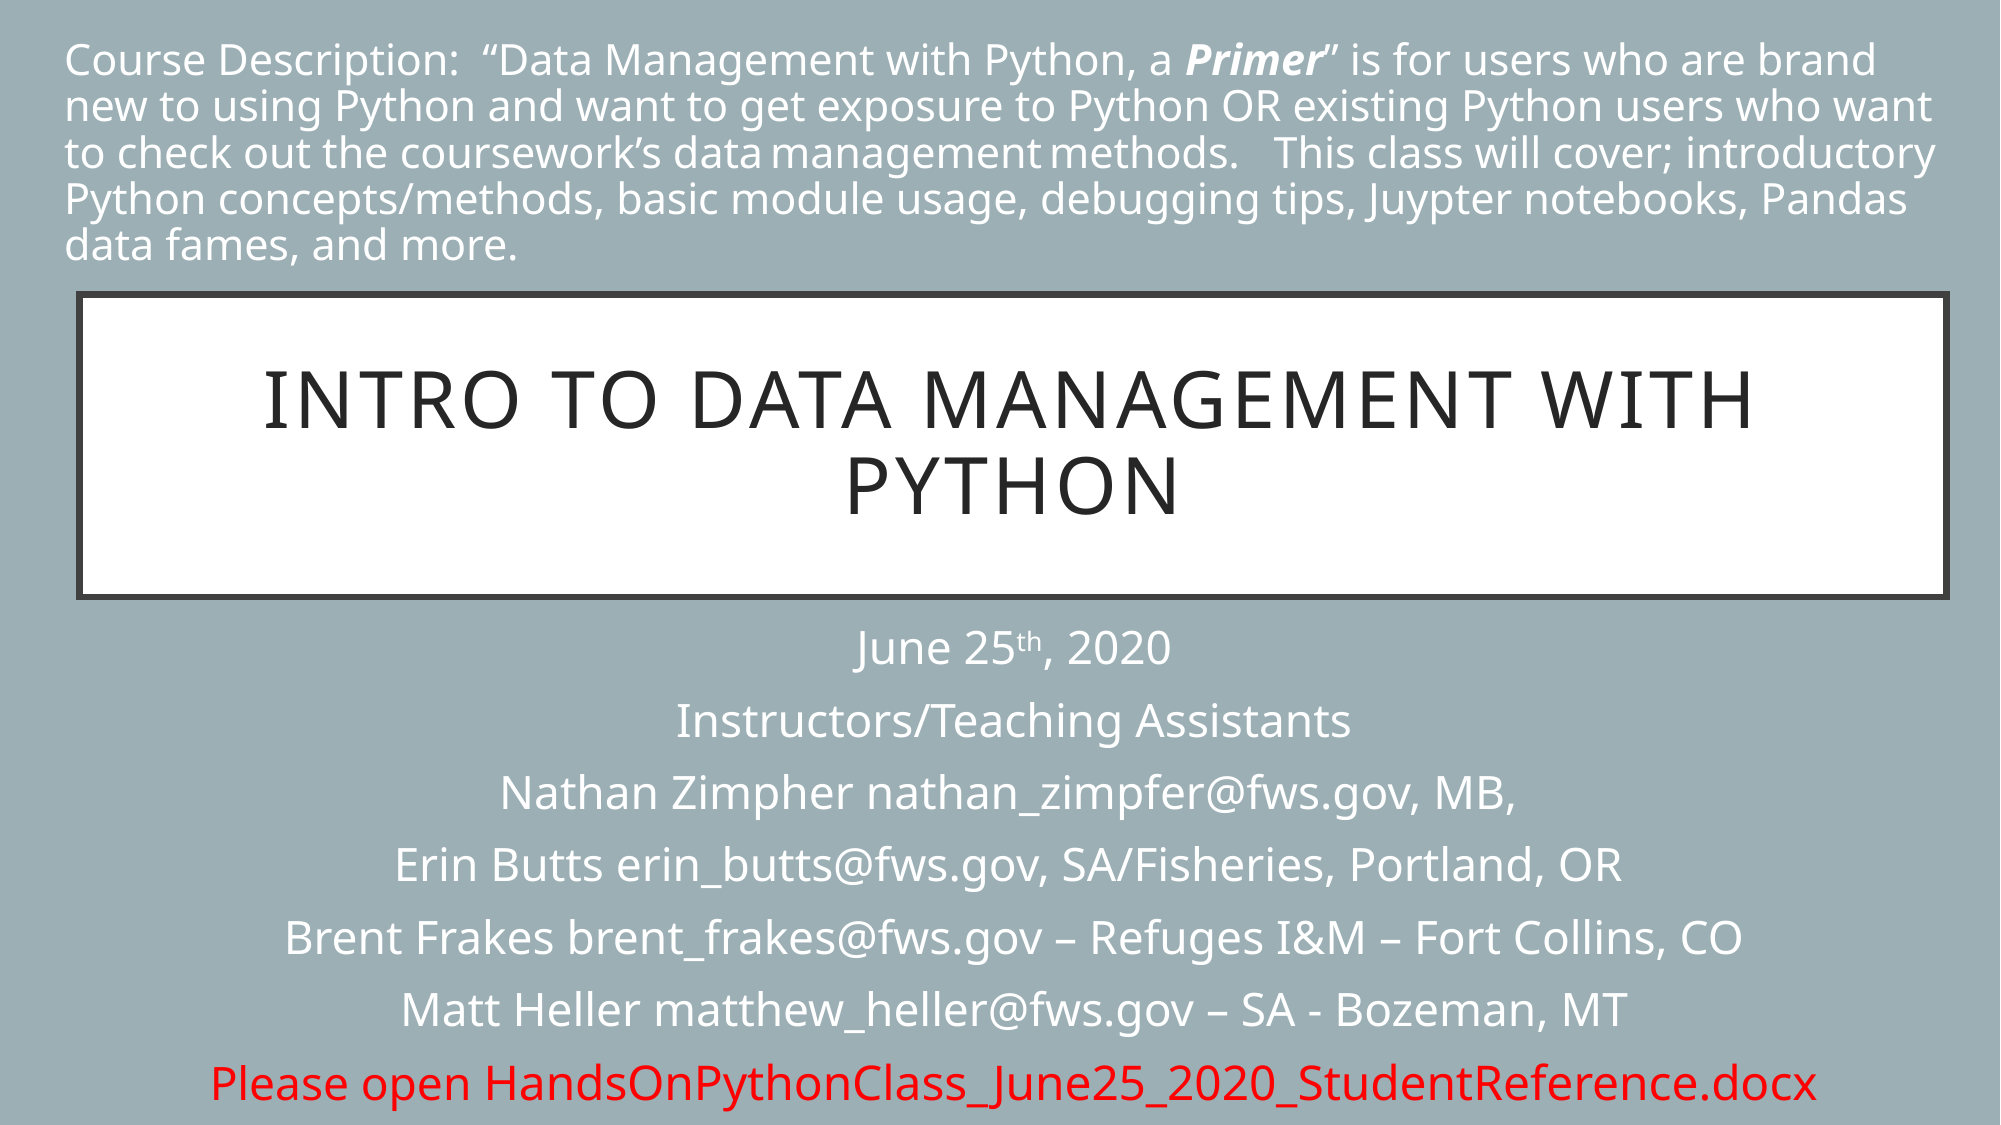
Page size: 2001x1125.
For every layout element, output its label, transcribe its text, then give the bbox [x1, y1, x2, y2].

title Intro to Data Management with Python [76, 291, 1950, 600]
subtitle June 25th, 2020 Instructors/Teaching Assistants Nathan Zimpher nathan_zimpfer@fws.gov, MB, Erin Butts erin_butts@fws.gov, SA/Fisheries, Portland, OR Brent Frakes brent_frakes@fws.gov – Refuges I&M – Fort Collins, CO Matt Heller matthew_heller@fws.gov – SA - Bozeman, MT Please open HandsOnPythonClass_June25_2020_StudentReference.docx [42, 611, 1987, 1119]
text_box Course Description: “Data Management with Python, a Primer” is for users who are brand new to using Python and want to get exposure to Python OR existing Python users who want to check out the coursework’s data management methods. This class will cover; introductory Python concepts/methods, basic module usage, debugging tips, Juypter notebooks, Pandas data fames, and more. [49, 30, 1966, 281]
